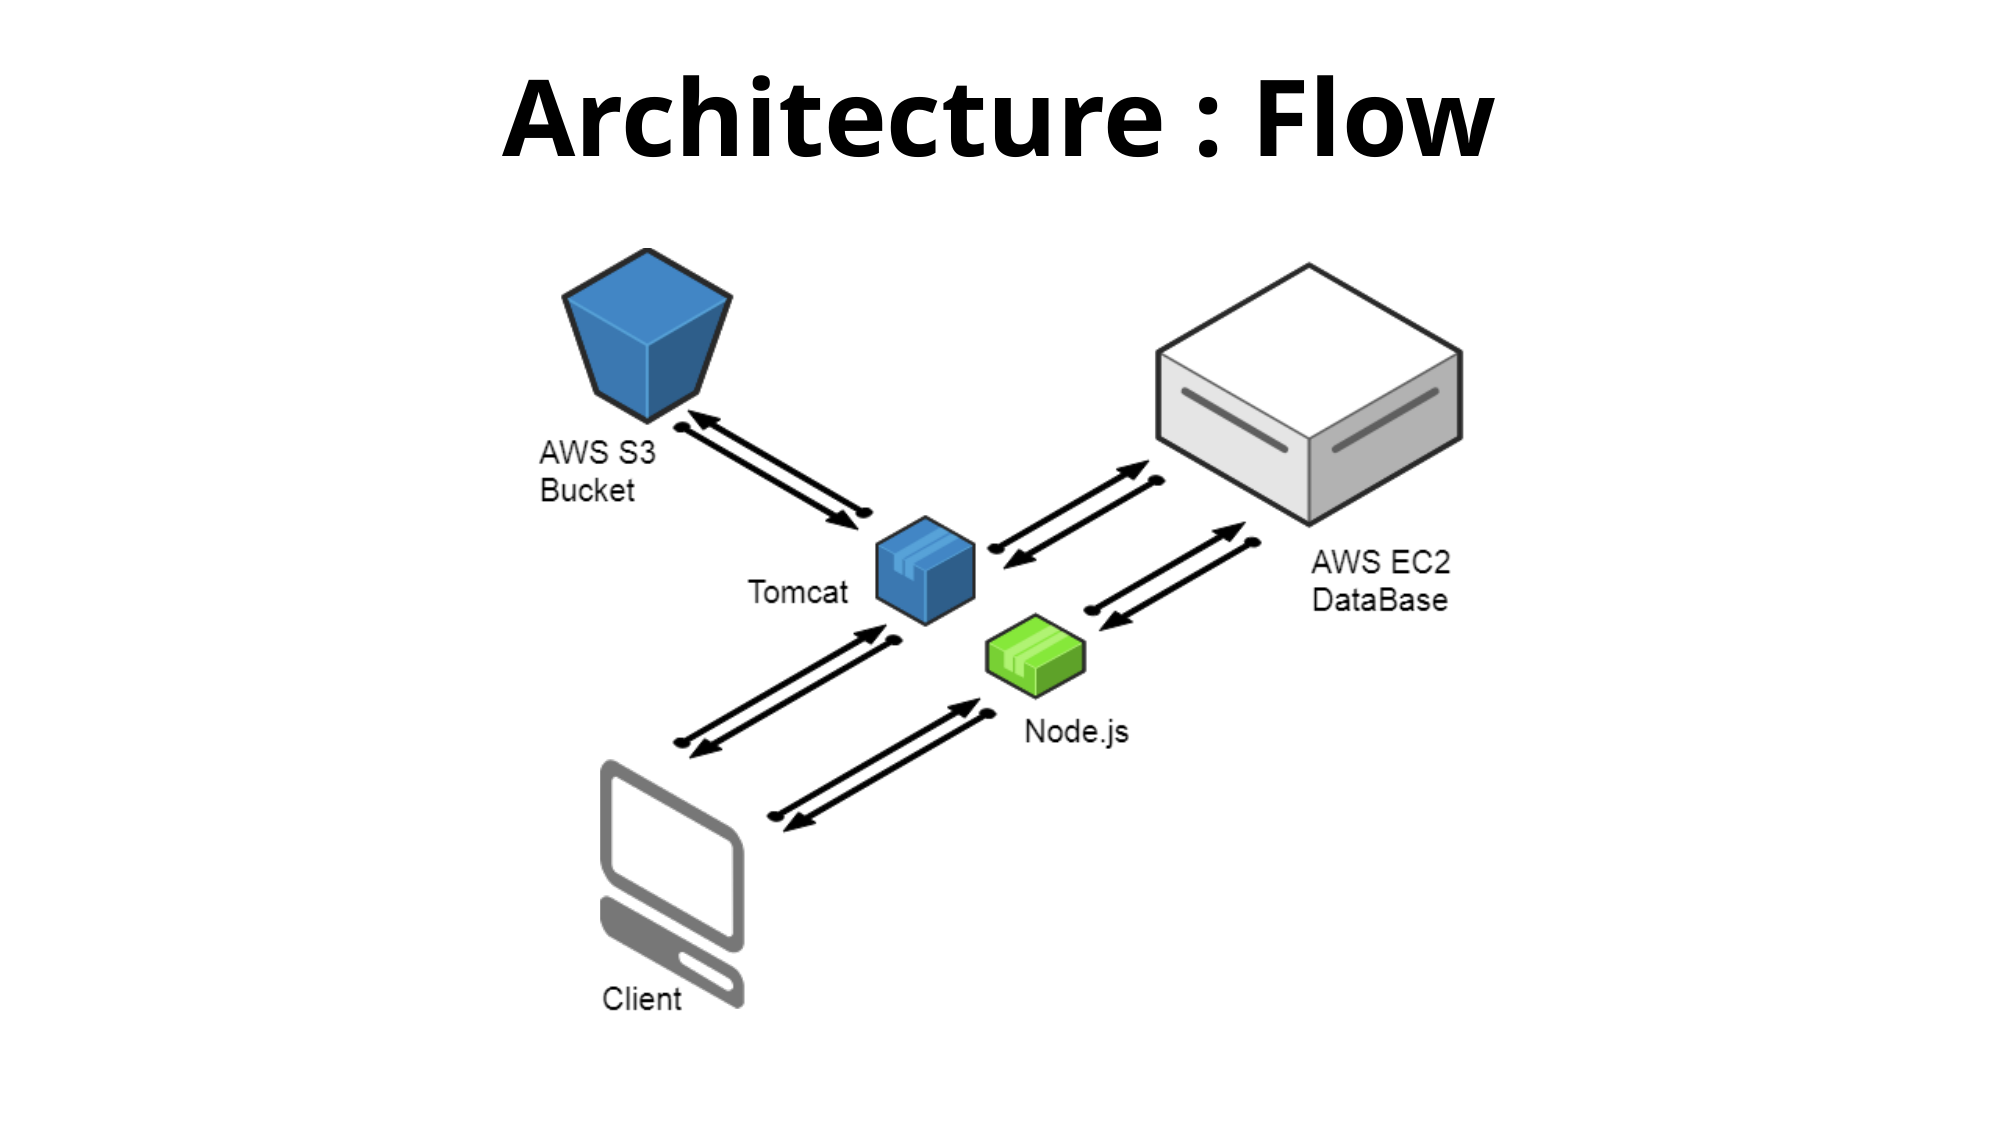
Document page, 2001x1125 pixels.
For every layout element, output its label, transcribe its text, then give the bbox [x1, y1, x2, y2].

title Architecture : Flow [150, 42, 1851, 186]
picture [535, 248, 1465, 1015]
